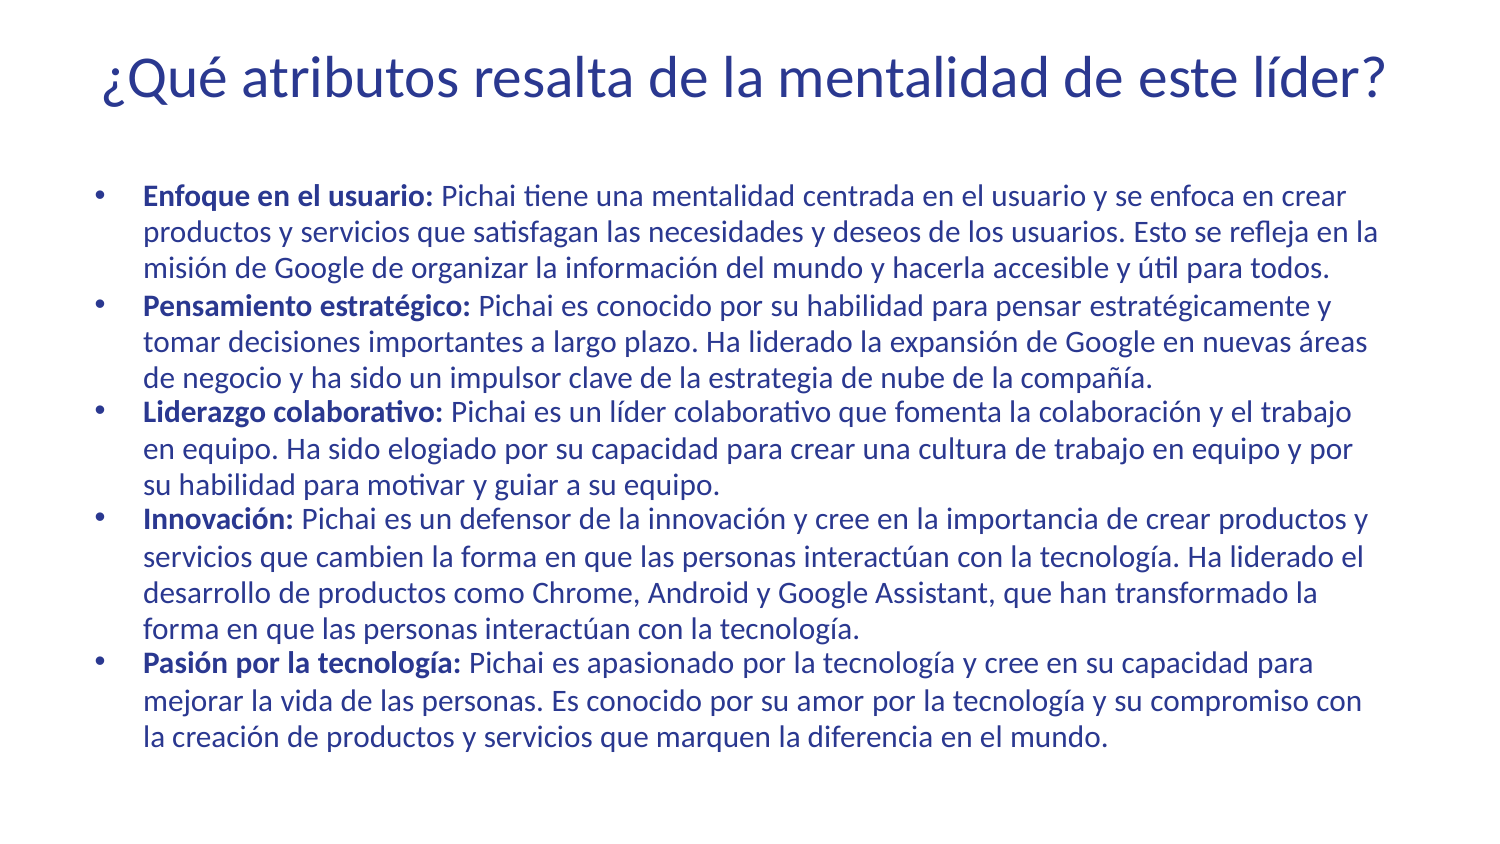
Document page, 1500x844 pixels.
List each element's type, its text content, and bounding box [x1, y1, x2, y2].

list Enfoque en el usuario: Pichai tiene una mentalidad centrada en el usuario y se enfoca en crear productos y servicios que satisfagan las necesidades y deseos de los usuarios. Esto se refleja en la misión de Google de organizar la información del mundo y hacerla accesible y útil para todos. Pensamiento estratégico: Pichai es conocido por su habilidad para pensar estratégicamente y tomar decisiones importantes a largo plazo. Ha liderado la expansión de Google en nuevas áreas de negocio y ha sido un impulsor clave de la estrategia de nube de la compañía. Liderazgo colaborativo: Pichai es un líder colaborativo que fomenta la colaboración y el trabajo en equipo. Ha sido elogiado por su capacidad para crear una cultura de trabajo en equipo y por su habilidad para motivar y guiar a su equipo. Innovación: Pichai es un defensor de la innovación y cree en la importancia de crear productos y servicios que cambien la forma en que las personas interactúan con la tecnología. Ha liderado el desarrollo de productos como Chrome, Android y Google Assistant, que han transformado la forma en que las personas interactúan con la tecnología. Pasión por la tecnología: Pichai es apasionado por la tecnología y cree en su capacidad para mejorar la vida de las personas. Es conocido por su amor por la tecnología y su compromiso con la creación de productos y servicios que marquen la diferencia en el mundo. [92, 174, 1408, 754]
title ¿Qué atributos resalta de la mentalidad de este líder? [98, 35, 1400, 174]
